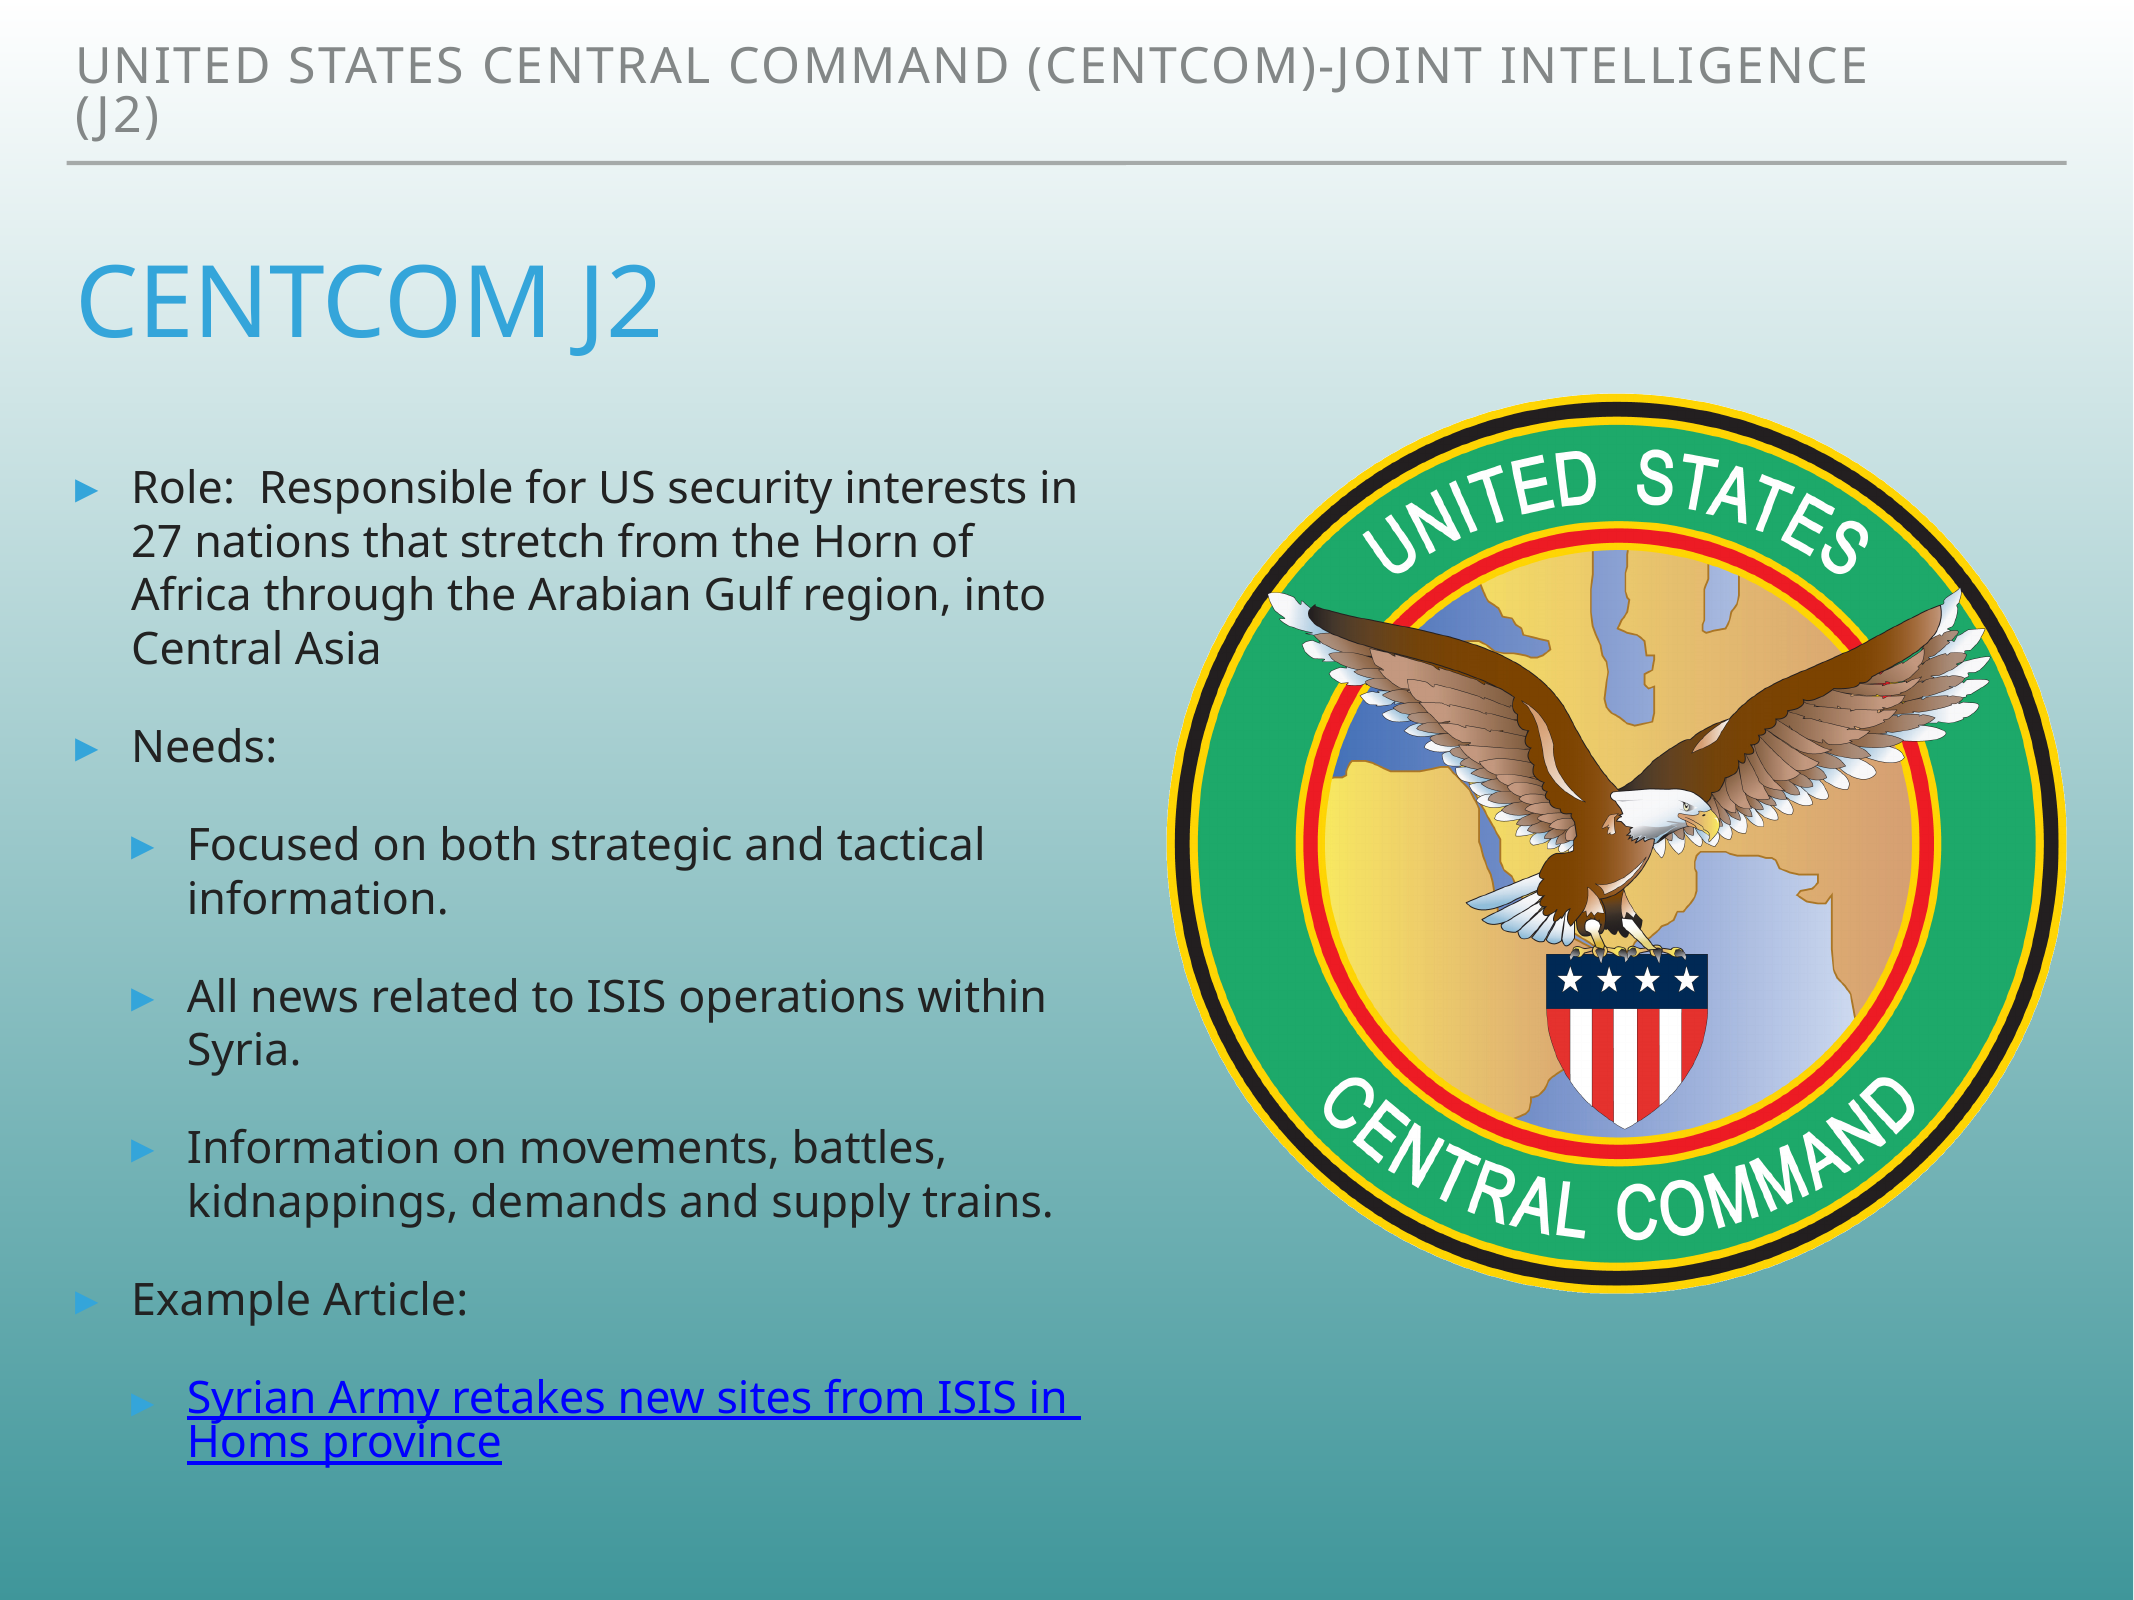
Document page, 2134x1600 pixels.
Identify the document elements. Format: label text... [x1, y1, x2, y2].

picture [1166, 393, 2067, 1294]
list Role: Responsible for US security interests in 27 nations that stretch from the Horn of Africa through the Arabian Gulf region, into Central Asia Needs: Focused on both strategic and tactical information. All news related to ISIS operations within Syria. Information on movements, battles, kidnappings, demands and supply trains. Example Article: Syrian Army retakes new sites from ISIS in Homs province [66, 449, 1101, 1453]
list united states central command (CENTCOM)-Joint Intelligence (J2) [66, 74, 1901, 151]
title centCOM j2 [66, 251, 1101, 372]
